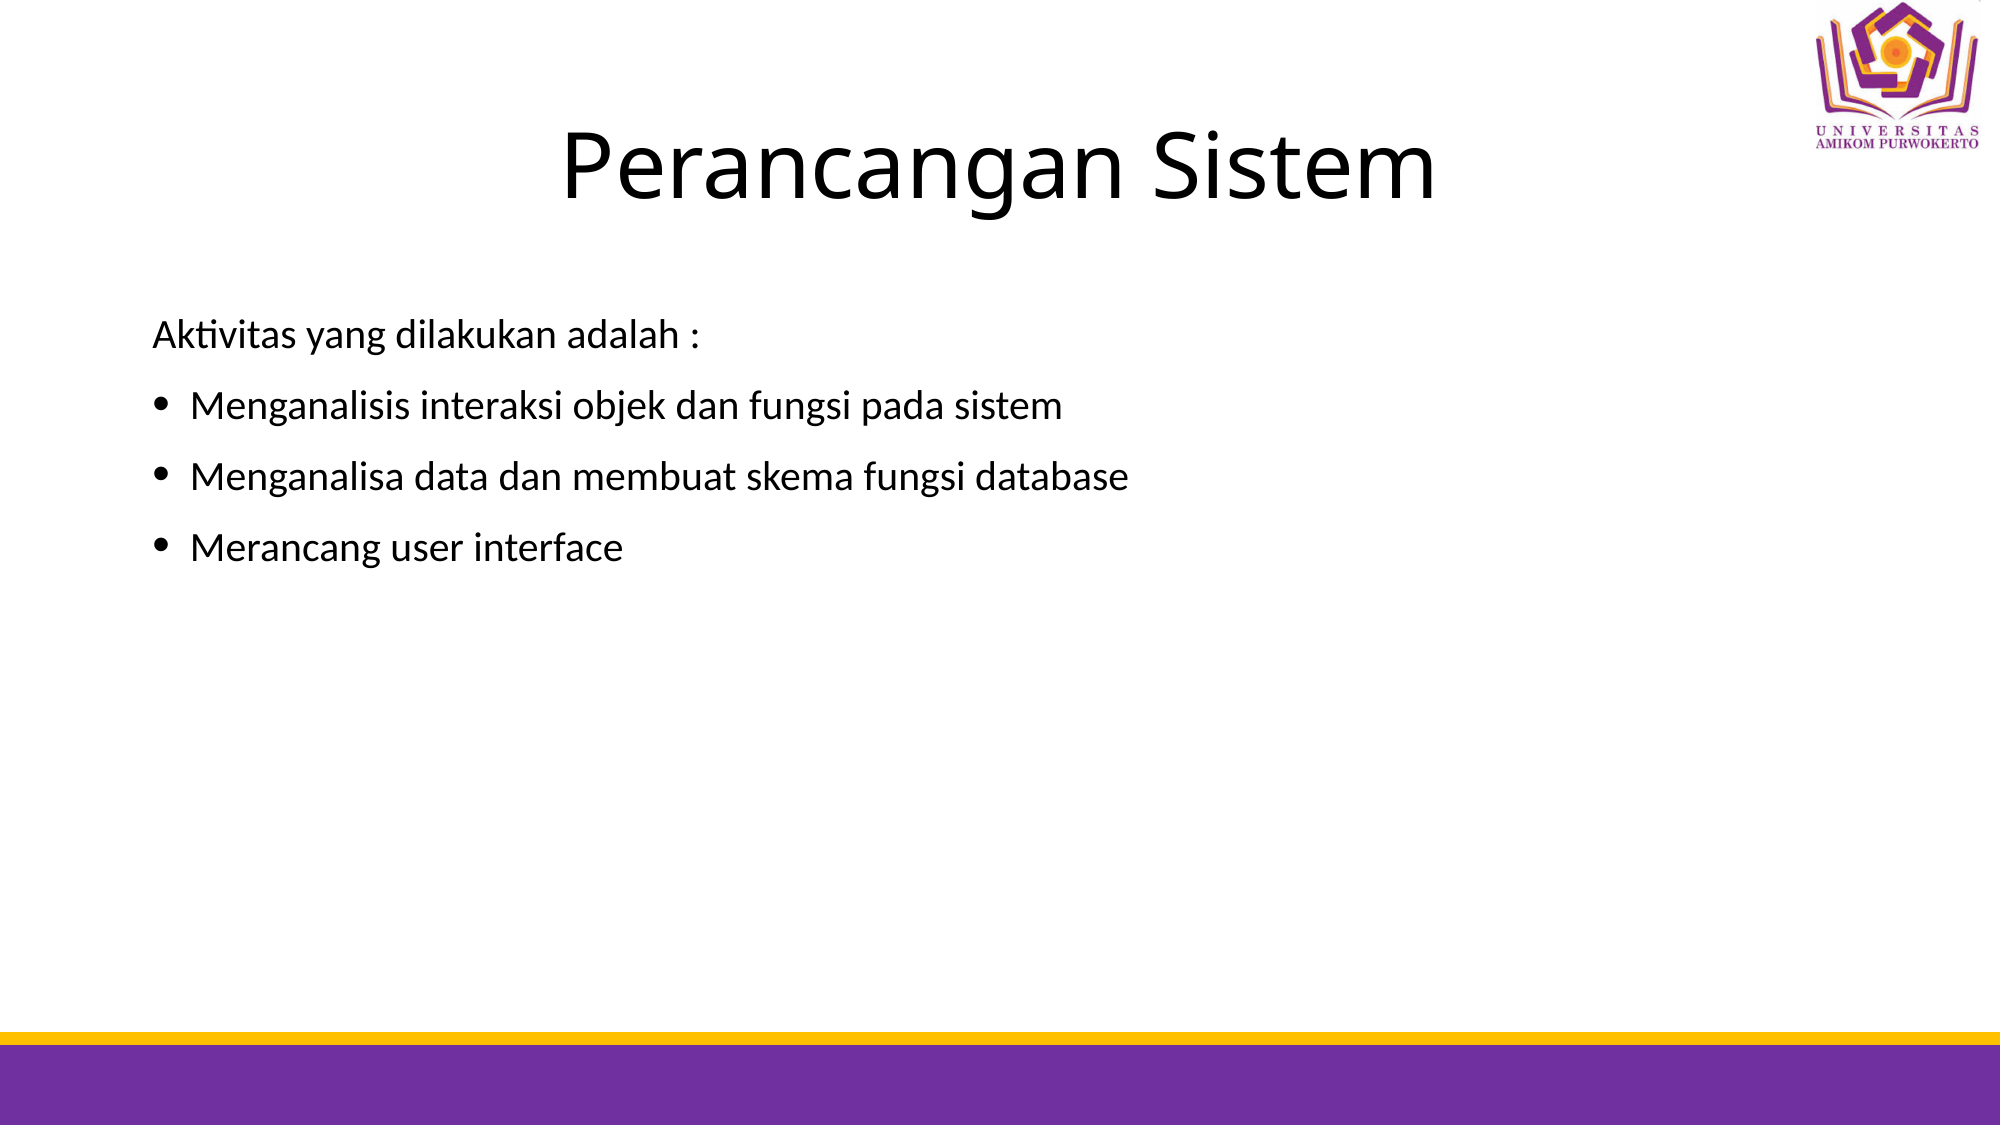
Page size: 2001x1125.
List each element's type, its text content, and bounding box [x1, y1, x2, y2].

list Aktivitas yang dilakukan adalah : Menganalisis interaksi objek dan fungsi pada sistem Menganalisa data dan membuat skema fungsi database Merancang user interface [137, 299, 1863, 1014]
title Perancangan Sistem [137, 59, 1863, 278]
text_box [0, 1038, 2000, 1125]
picture [1815, 0, 1981, 150]
